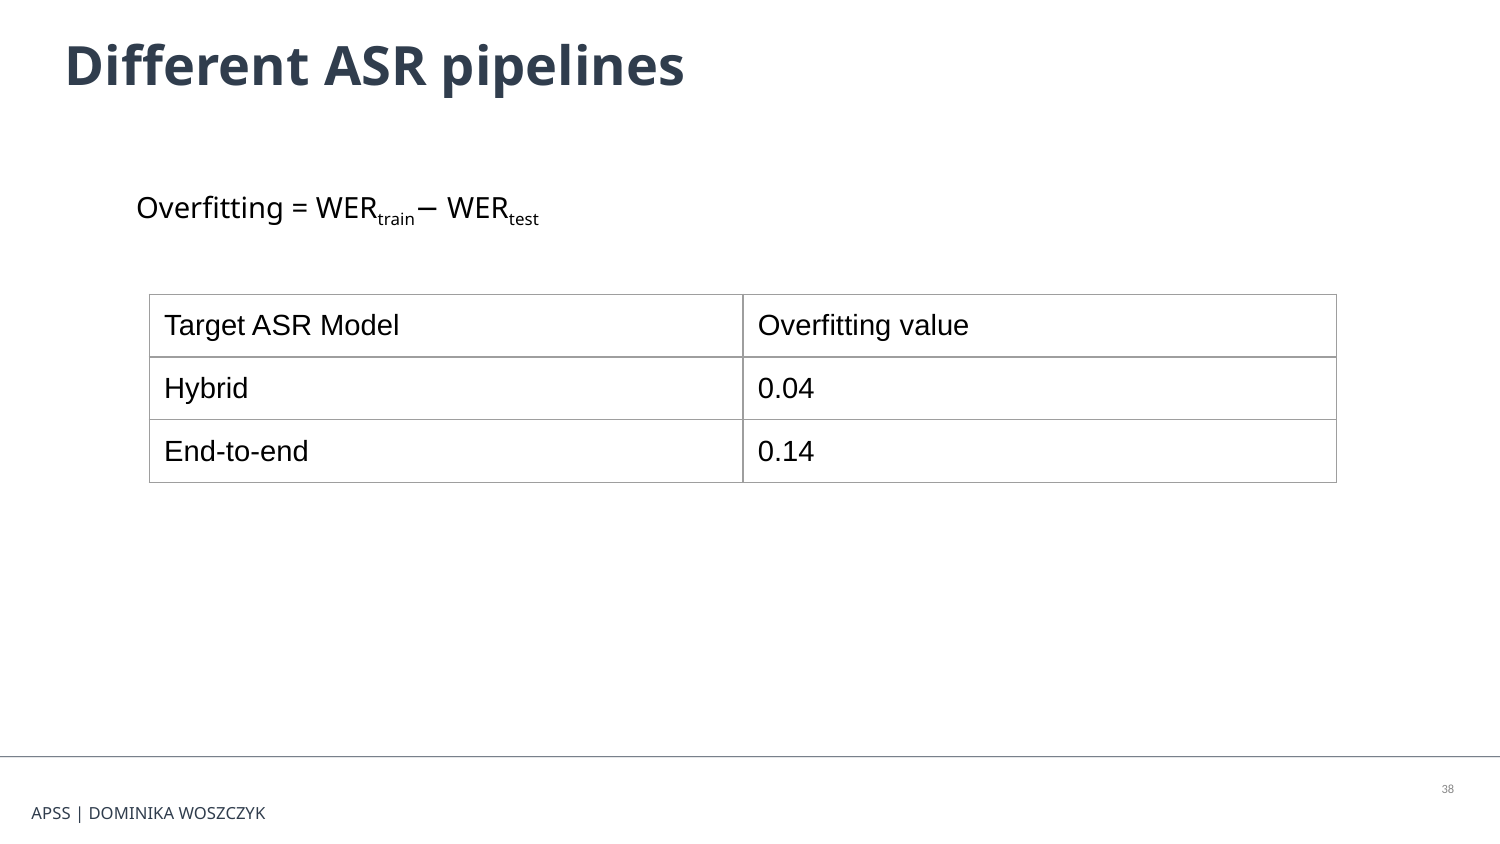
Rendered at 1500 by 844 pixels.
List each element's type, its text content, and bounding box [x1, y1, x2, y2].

text_box Different ASR pipelines [64, 18, 1270, 88]
table_cell 0.04 [744, 358, 1336, 419]
table_header Target ASR Model [150, 295, 742, 356]
text_box APSS | DOMINIKA WOSZCZYK [31, 795, 614, 815]
table_cell 0.14 [744, 420, 1336, 482]
table_header Overfitting value [744, 295, 1336, 356]
text_box Overfitting = WERtrain− WERtest [121, 174, 811, 244]
table_cell Hybrid [150, 358, 742, 419]
slide_number ‹#› [1410, 773, 1462, 804]
table_cell End-to-end [150, 420, 742, 482]
